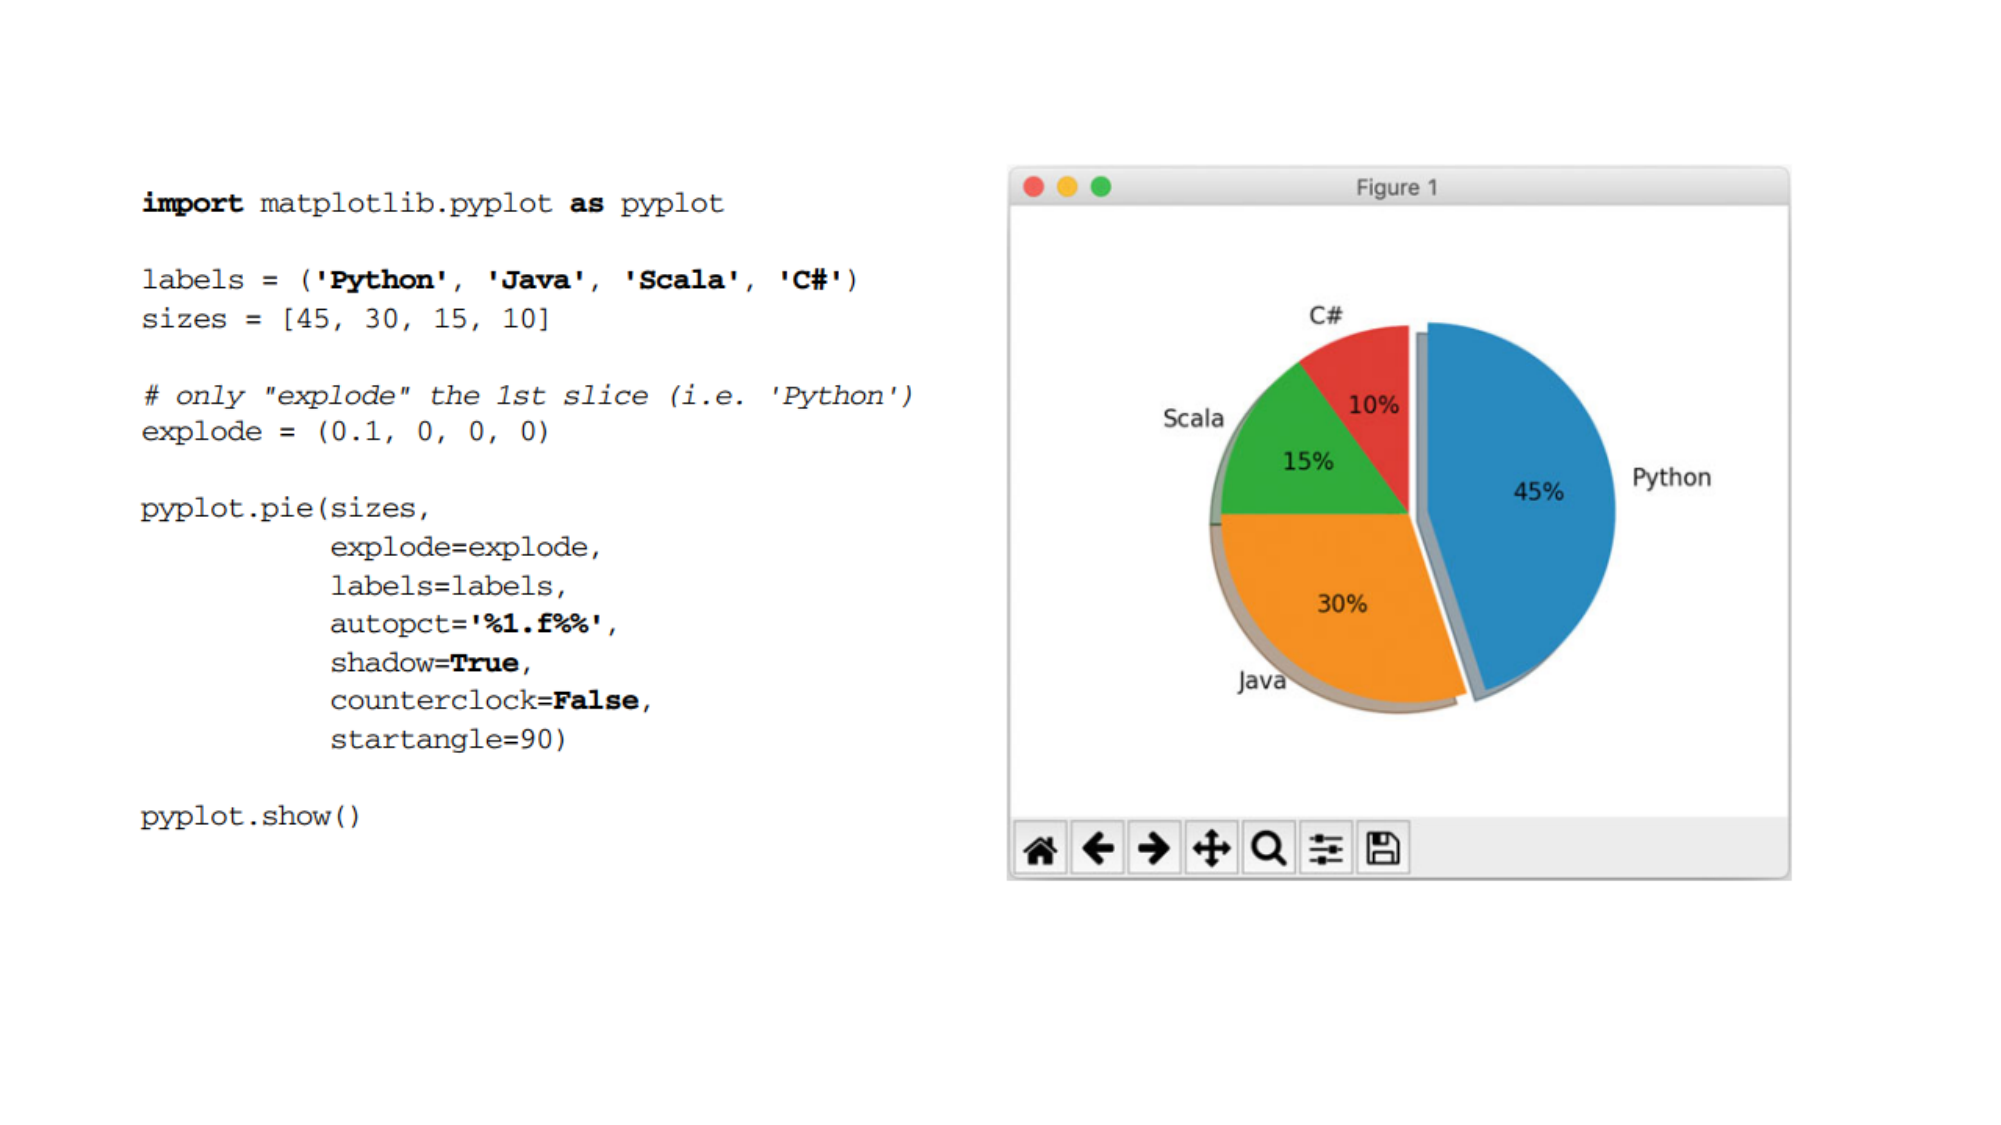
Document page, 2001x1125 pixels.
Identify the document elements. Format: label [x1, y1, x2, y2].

picture [85, 127, 1900, 939]
